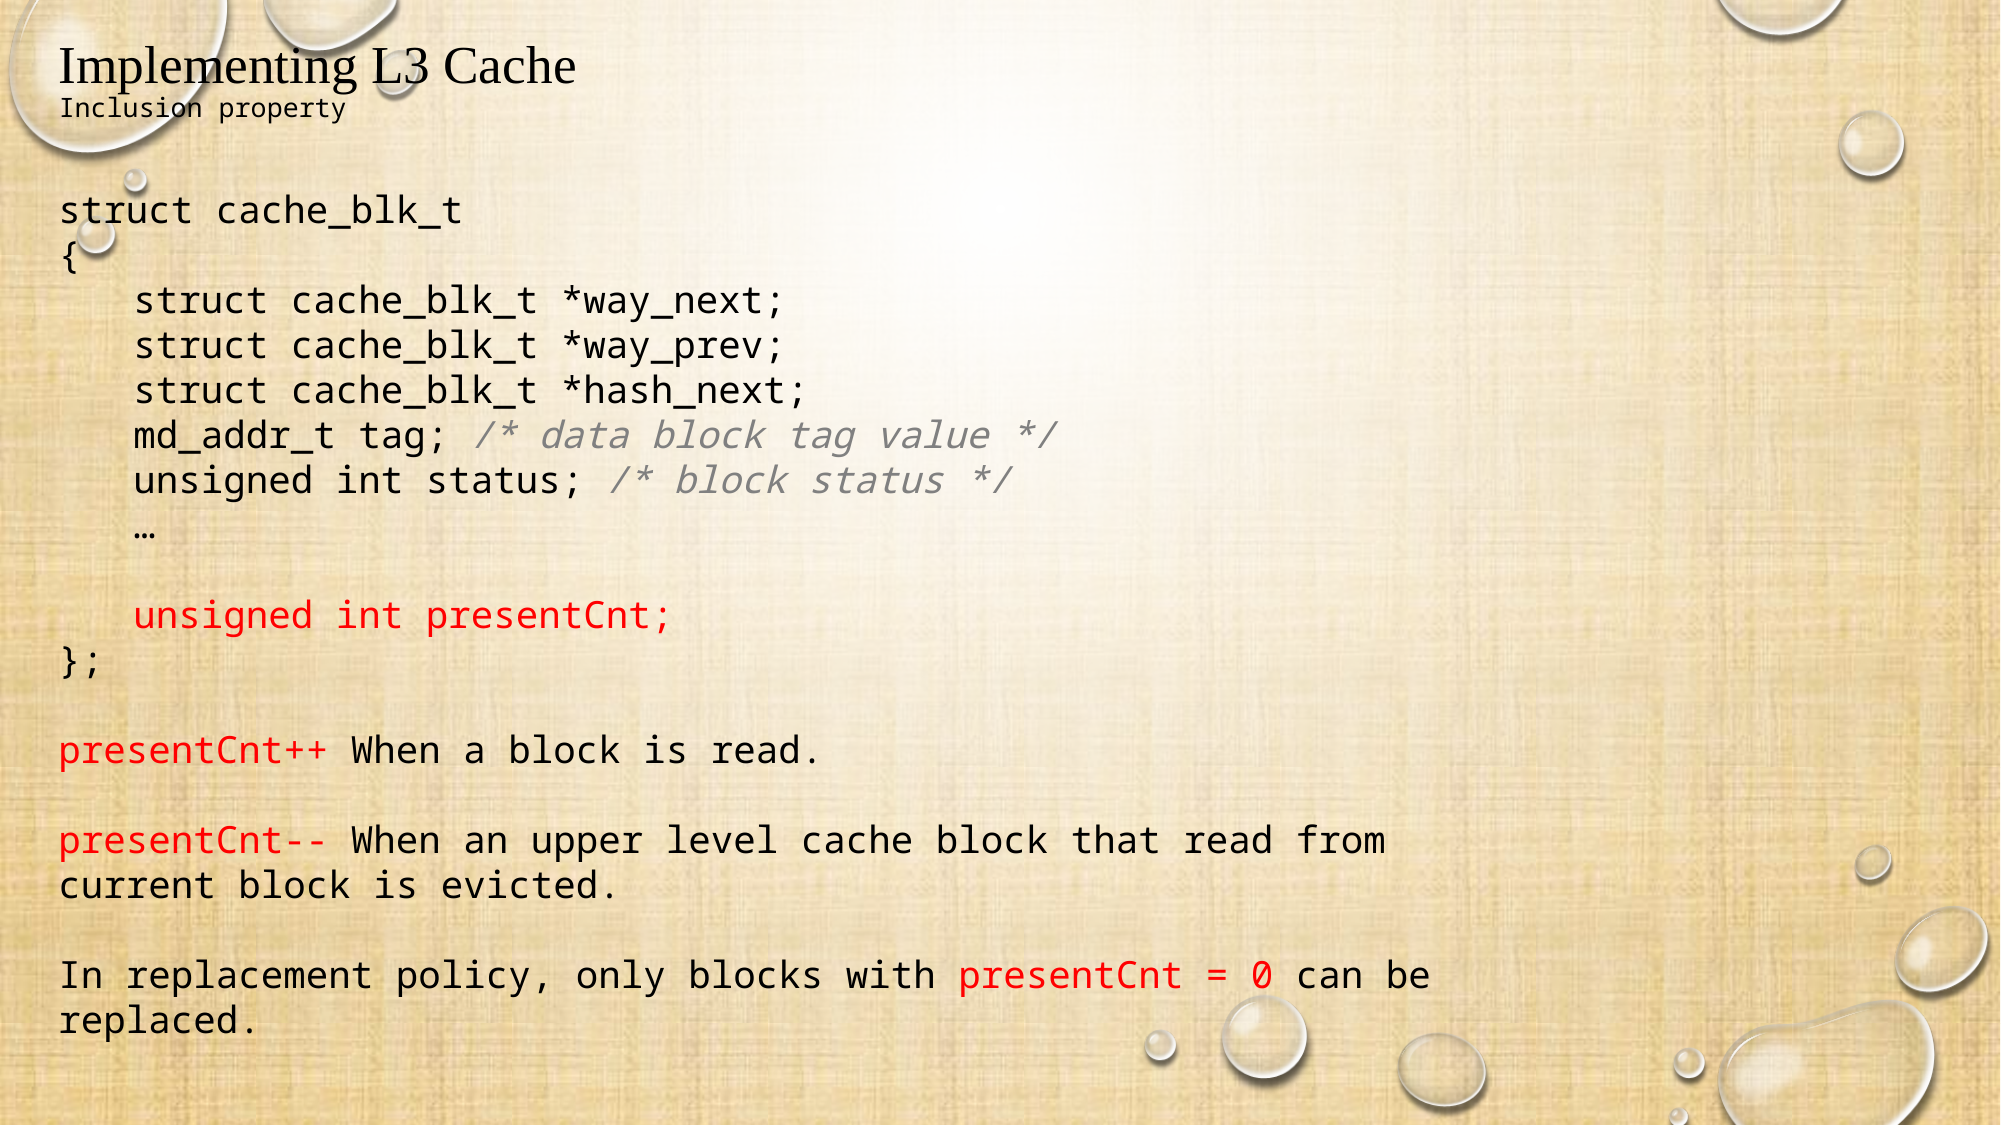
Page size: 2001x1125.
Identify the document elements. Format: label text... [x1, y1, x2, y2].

title Implementing L3 Cache Inclusion property [43, 29, 1638, 132]
text_box struct cache_blk_t { struct cache_blk_t *way_next; struct cache_blk_t *way_prev; struct cache_blk_t *hash_next; md_addr_t tag; /* data block tag value */ unsigned int status; /* block status */ … unsigned int presentCnt; }; presentCnt++ When a block is read. presentCnt-- When an upper level cache block that read from current block is evicted. In replacement policy, only blocks with presentCnt = 0 can be replaced. [43, 179, 1522, 1094]
picture [0, 0, 2001, 1125]
